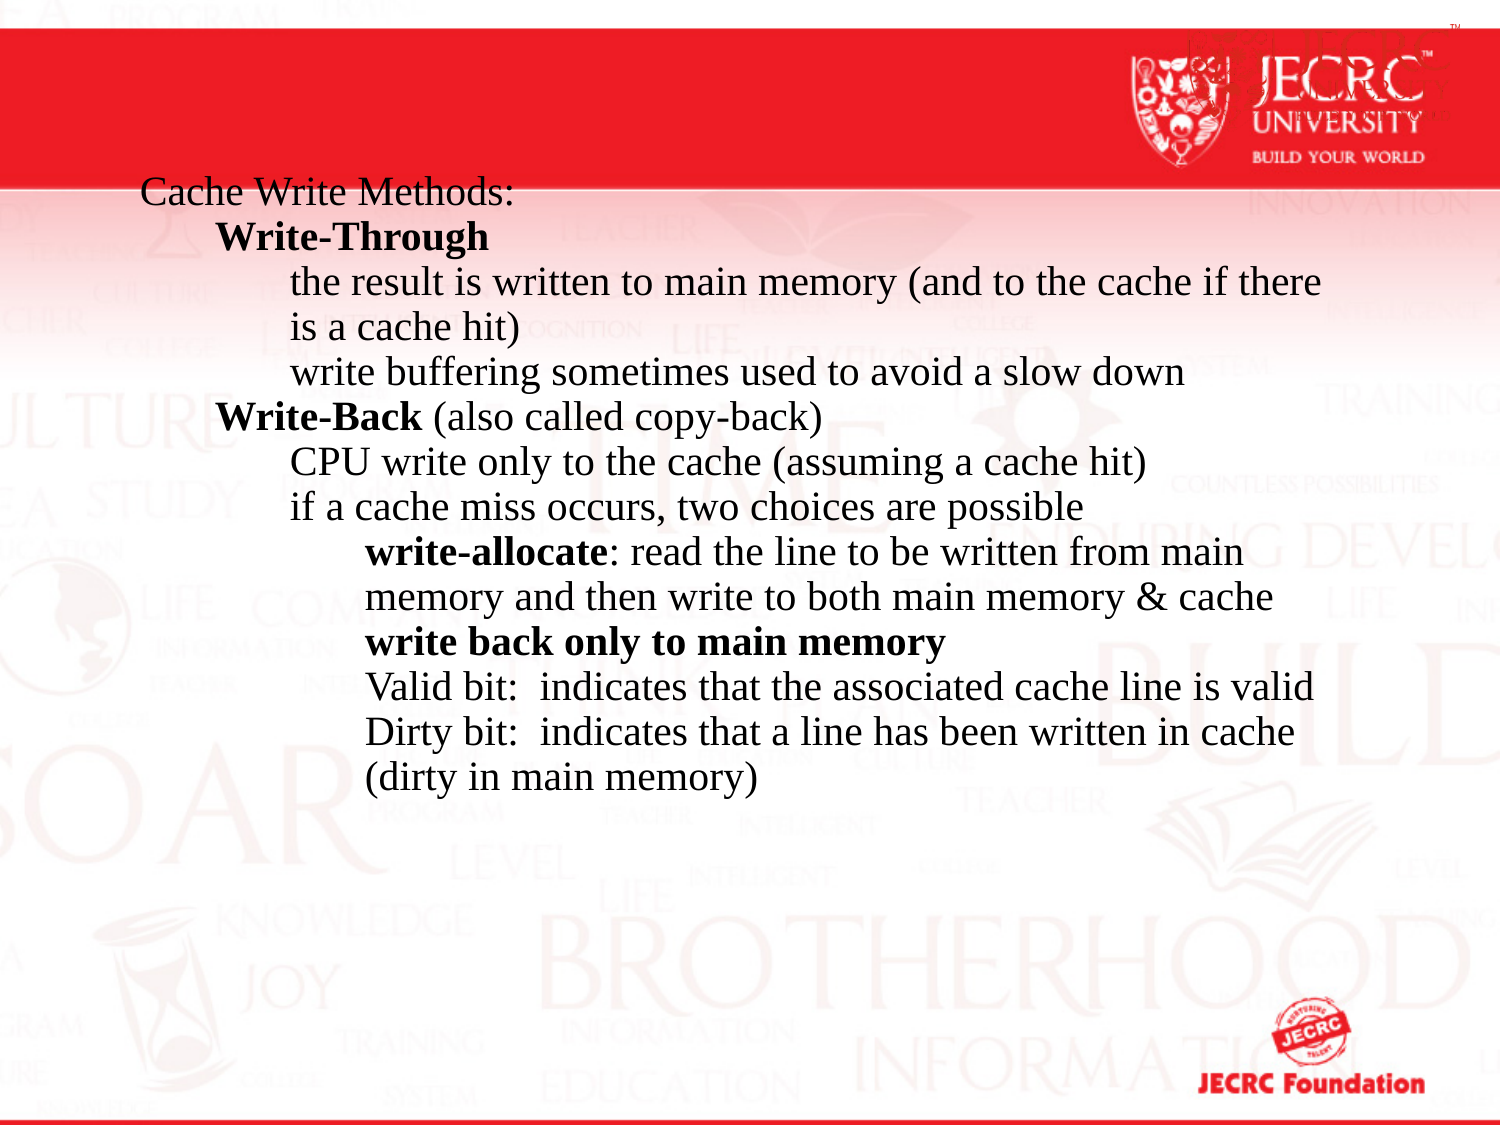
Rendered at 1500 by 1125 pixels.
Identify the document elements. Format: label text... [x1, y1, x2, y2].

text_box Cache Write Methods: Write-Through the result is written to main memory (and to the cache if there is a cache hit) write buffering sometimes used to avoid a slow down Write-Back (also called copy-back) CPU write only to the cache (assuming a cache hit) if a cache miss occurs, two choices are possible write-allocate: read the line to be written from main memory and then write to both main memory & cache write back only to main memory Valid bit: indicates that the associated cache line is valid Dirty bit: indicates that a line has been written in cache (dirty in main memory) [125, 162, 1375, 808]
picture [0, 0, 1500, 1125]
